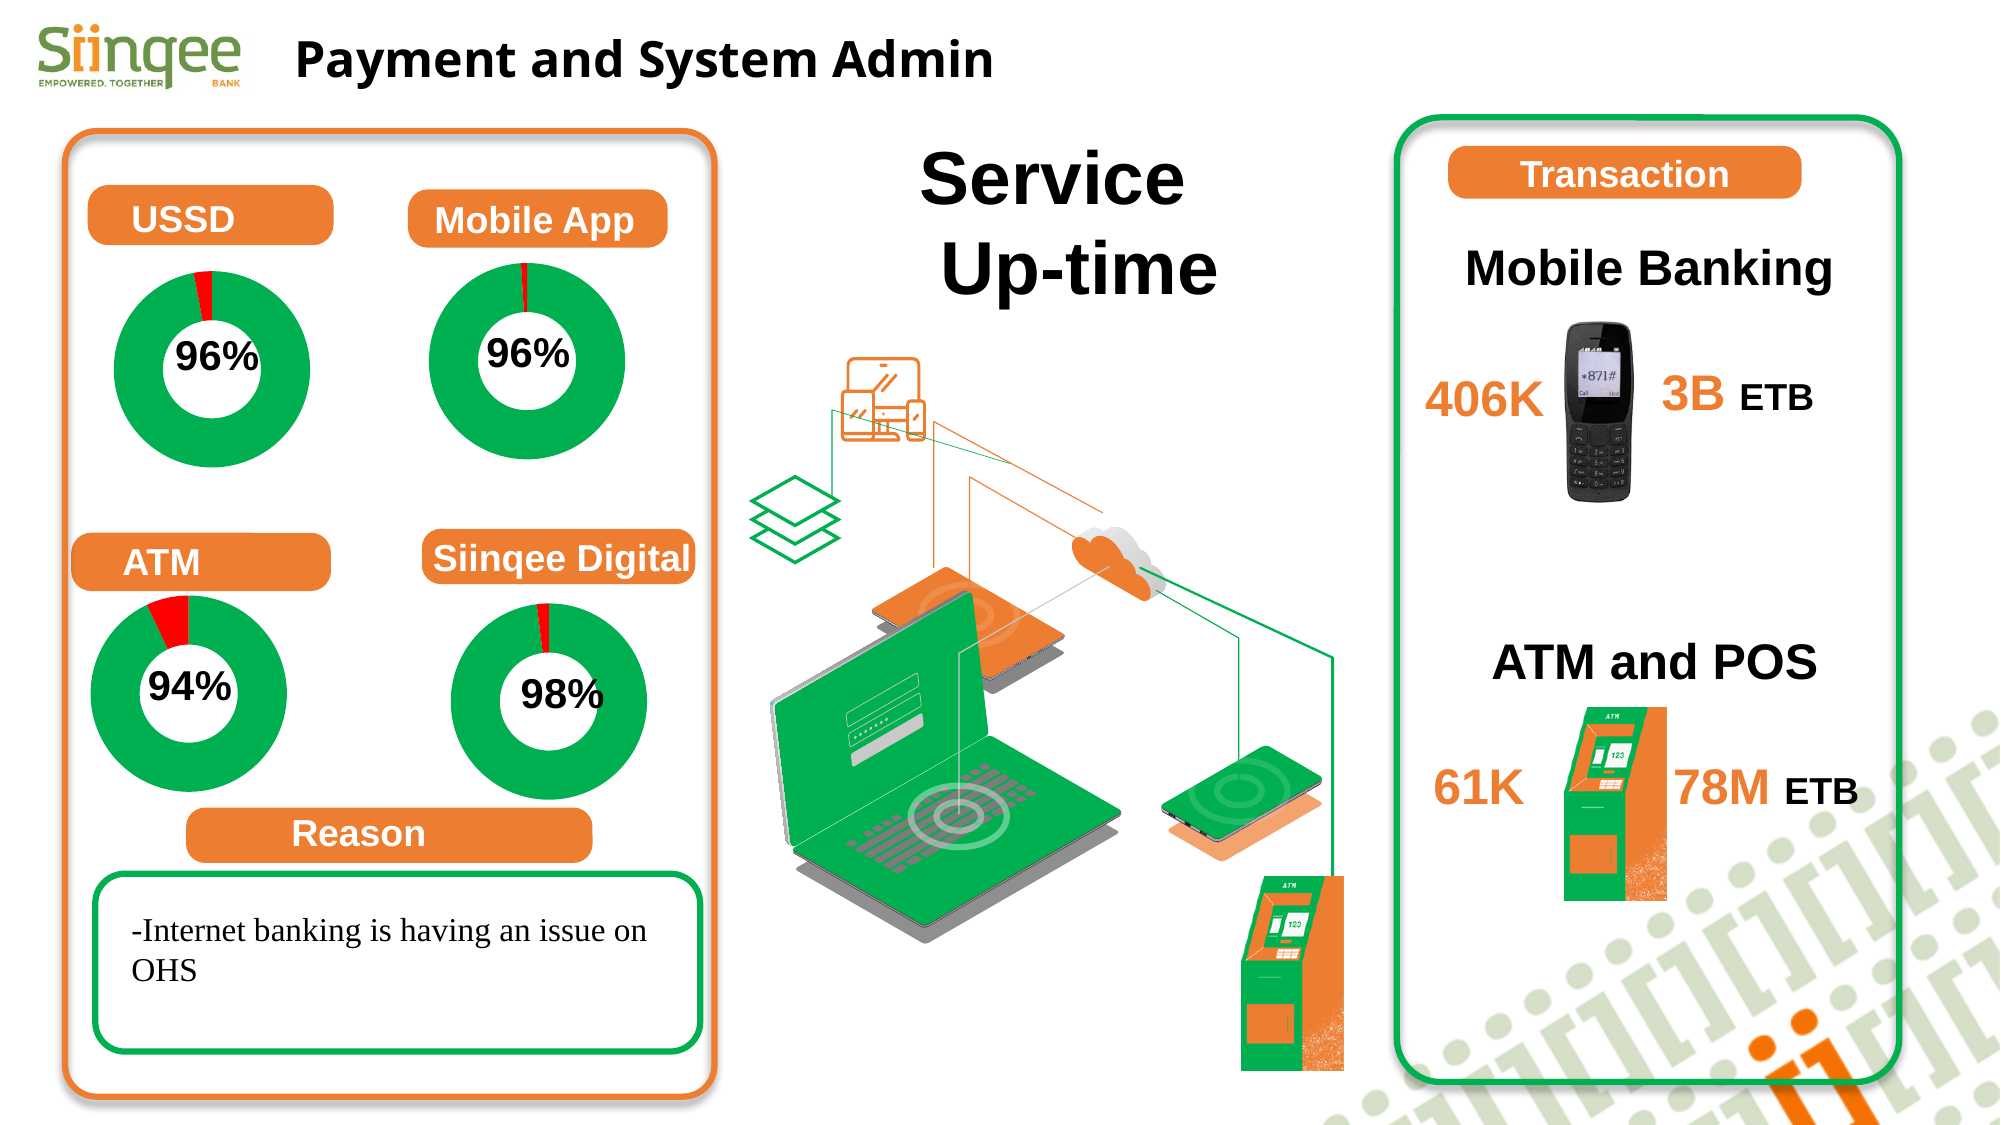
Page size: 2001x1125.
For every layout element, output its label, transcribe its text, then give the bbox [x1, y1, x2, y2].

chart [59, 568, 306, 812]
chart [397, 235, 645, 479]
text_box 61K [1418, 747, 1559, 823]
text_box [62, 129, 717, 1099]
text_box 406K [1410, 359, 1539, 434]
text_box -Internet banking is having an issue on OHS [116, 900, 679, 996]
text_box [748, 356, 1344, 1071]
text_box [93, 871, 703, 1054]
text_box [1394, 115, 1902, 1085]
text_box Mobile Banking [1450, 227, 1886, 303]
chart [92, 268, 340, 512]
picture [1564, 706, 1668, 902]
chart [419, 576, 667, 819]
text_box [900, 649, 2000, 1125]
picture [1544, 309, 1682, 516]
text_box Service Up-time [780, 121, 1386, 317]
text_box 78M ETB [1672, 747, 1924, 823]
text_box Payment and System Admin [279, 31, 1065, 95]
text_box Transaction [1448, 145, 1802, 199]
text_box 3B ETB [1686, 352, 1932, 428]
text_box ATM and POS [1476, 622, 1875, 698]
picture [10, 0, 268, 117]
text_box Reason [276, 802, 610, 862]
